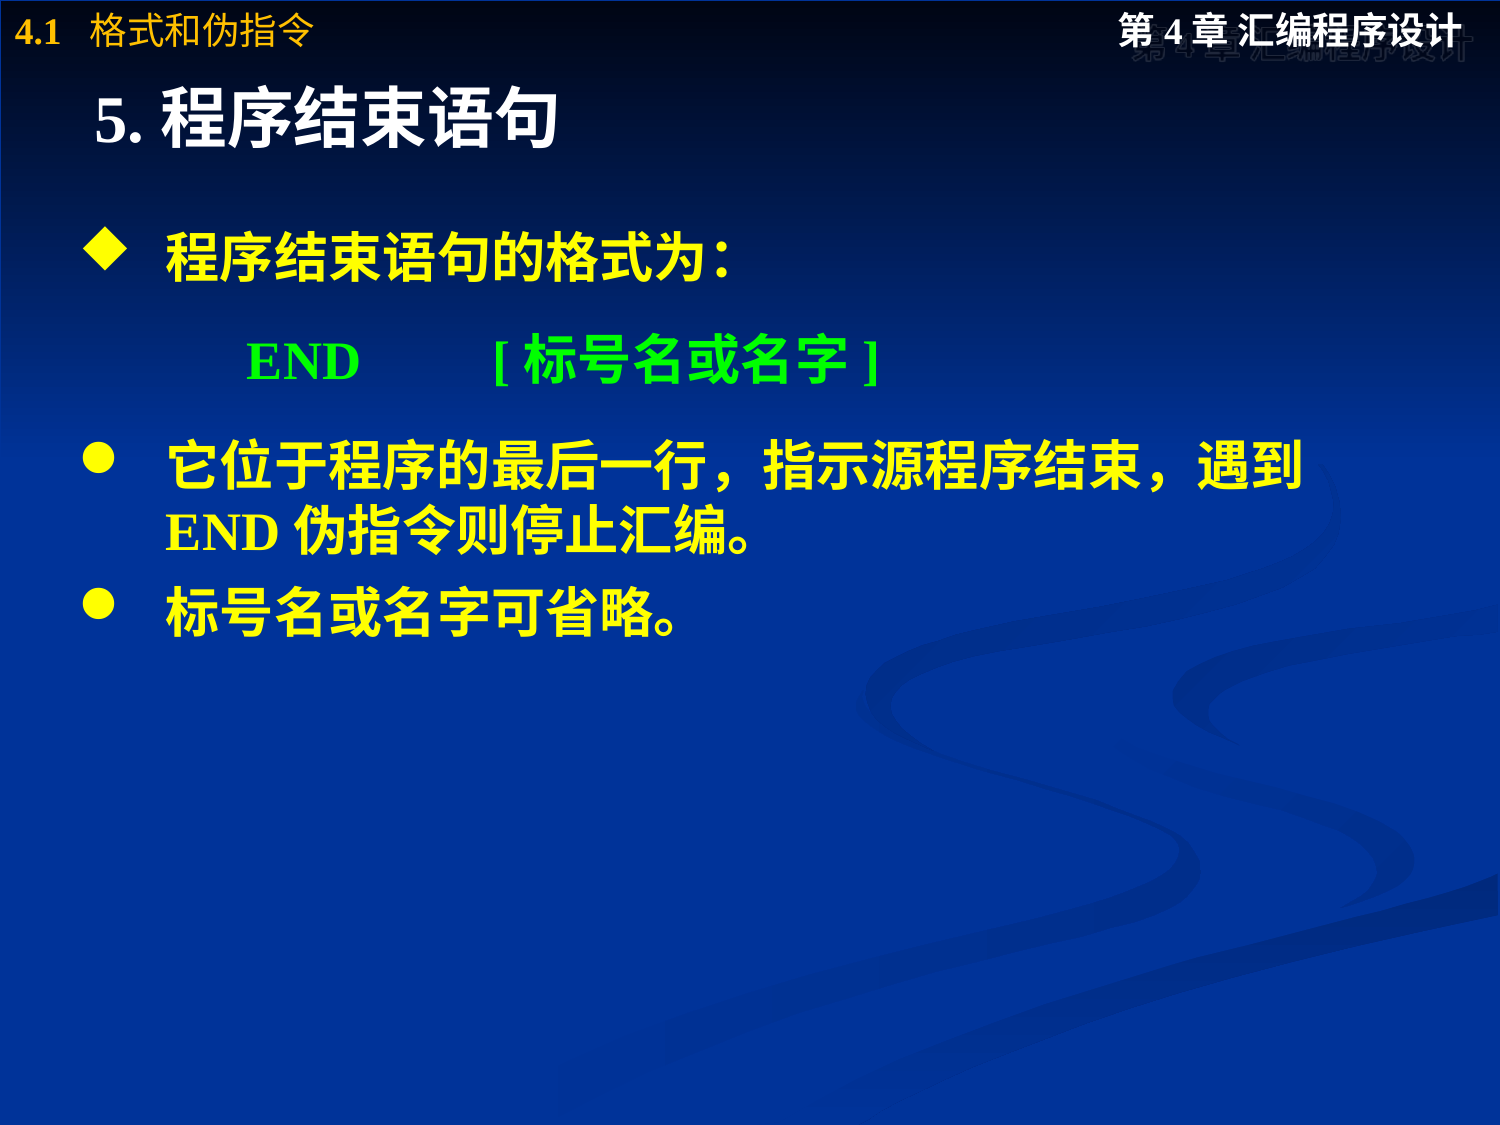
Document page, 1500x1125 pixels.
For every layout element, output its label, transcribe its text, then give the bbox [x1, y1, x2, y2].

list 程序结束语句的格式为： END [标号名或名字] 它位于程序的最后一行，指示源程序结束，遇到END伪指令则停止汇编。 标号名或名字可省略。 [63, 215, 1437, 1065]
title 5.程序结束语句 [78, 60, 1430, 172]
